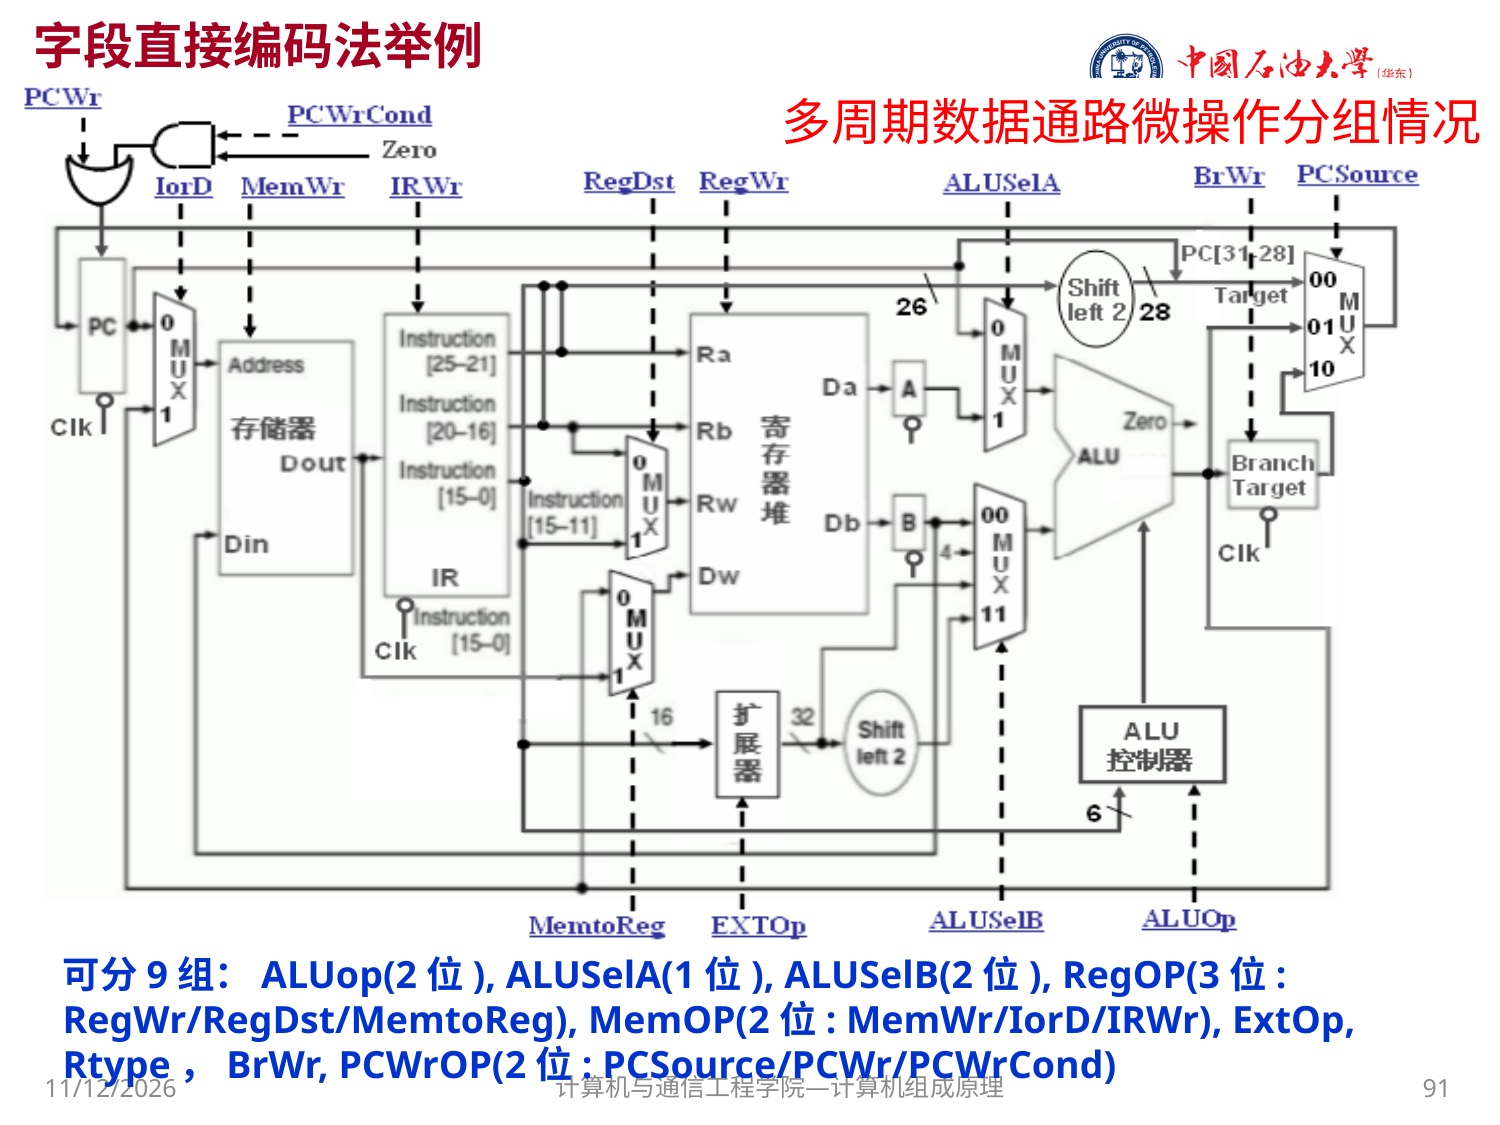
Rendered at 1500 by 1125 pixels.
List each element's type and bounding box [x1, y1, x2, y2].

text_box [1432, 82, 1500, 158]
text_box [46, 943, 1480, 1094]
footer [501, 1094, 1059, 1117]
slide_number [29, 1059, 380, 1119]
slide_number [1116, 1094, 1467, 1119]
picture [15, 28, 1432, 943]
text_box [19, 7, 499, 77]
